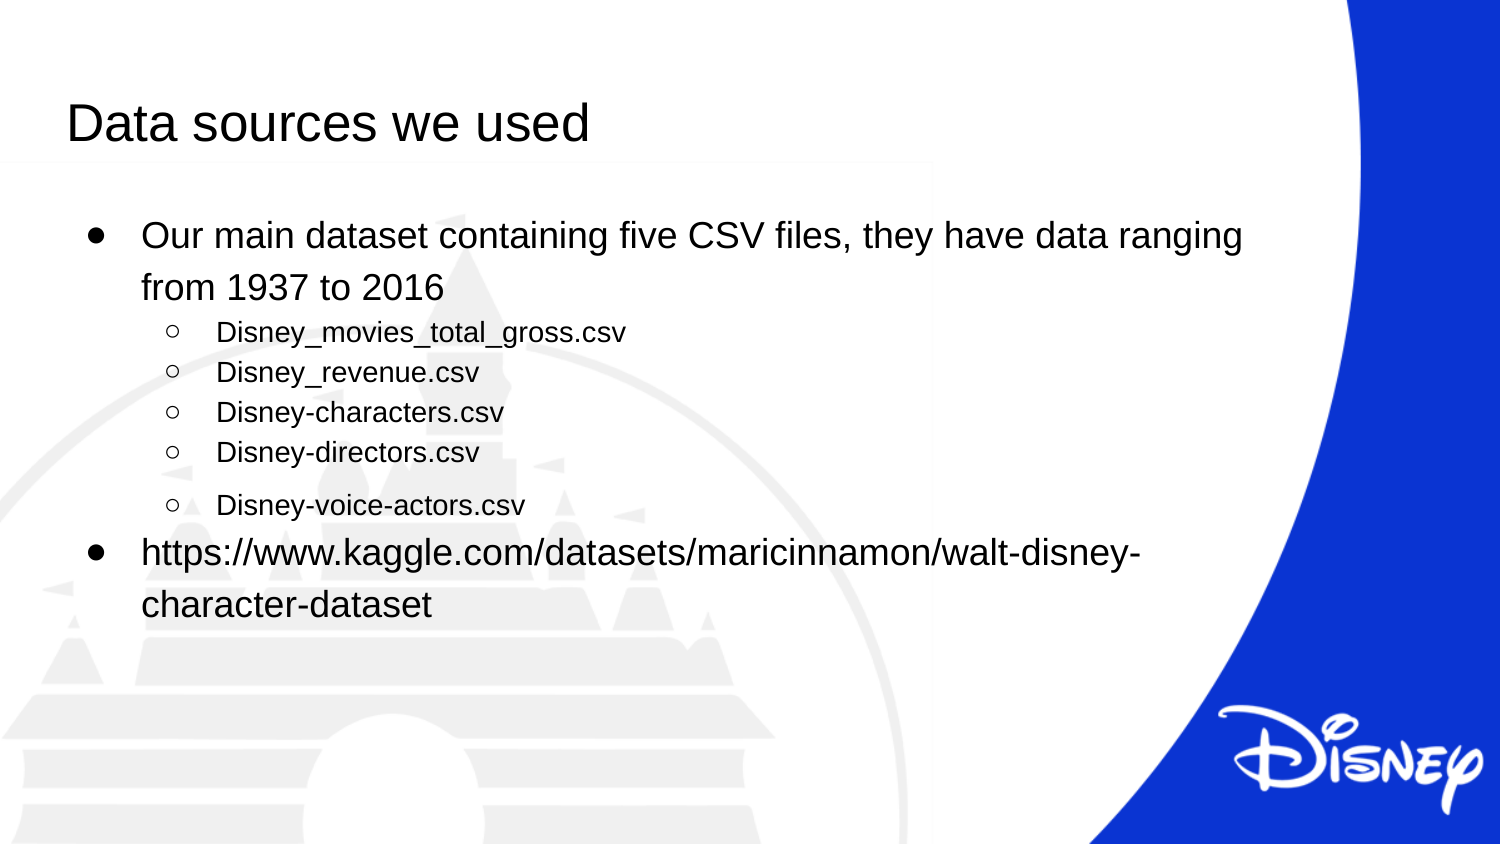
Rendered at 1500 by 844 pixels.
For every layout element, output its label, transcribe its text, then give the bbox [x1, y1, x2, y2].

list Our main dataset containing five CSV files, they have data ranging from 1937 to 2016 Disney_movies_total_gross.csv Disney_revenue.csv Disney-characters.csv Disney-directors.csv Disney-voice-actors.csv https://www.kaggle.com/datasets/maricinnamon/walt-disney-character-dataset [51, 189, 1284, 750]
title Data sources we used [51, 72, 1449, 167]
picture [0, 0, 1500, 844]
